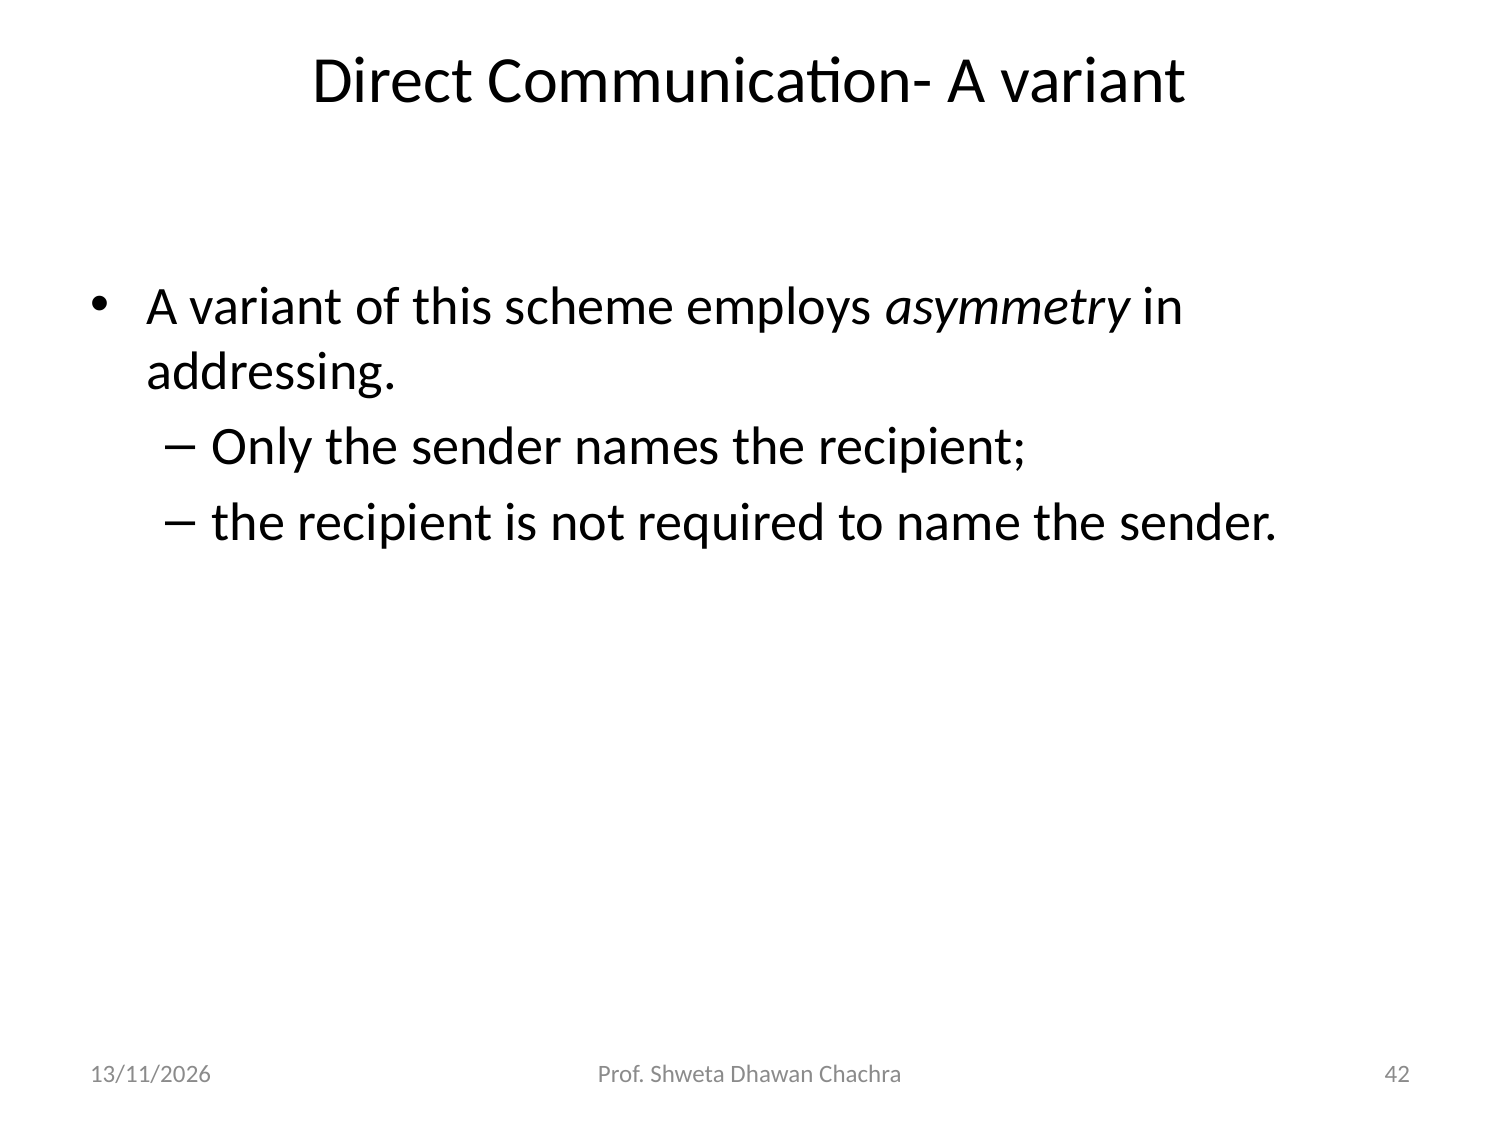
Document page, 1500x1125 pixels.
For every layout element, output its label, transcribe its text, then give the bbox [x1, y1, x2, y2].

title Direct Communication- A variant [75, 29, 1425, 124]
list A variant of this scheme employs asymmetry in addressing. Only the sender names the recipient; the recipient is not required to name the sender. [75, 262, 1425, 1005]
slide_number 42 [1074, 1042, 1425, 1103]
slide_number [75, 1042, 425, 1103]
footer Prof. Shweta Dhawan Chachra [512, 1042, 988, 1103]
